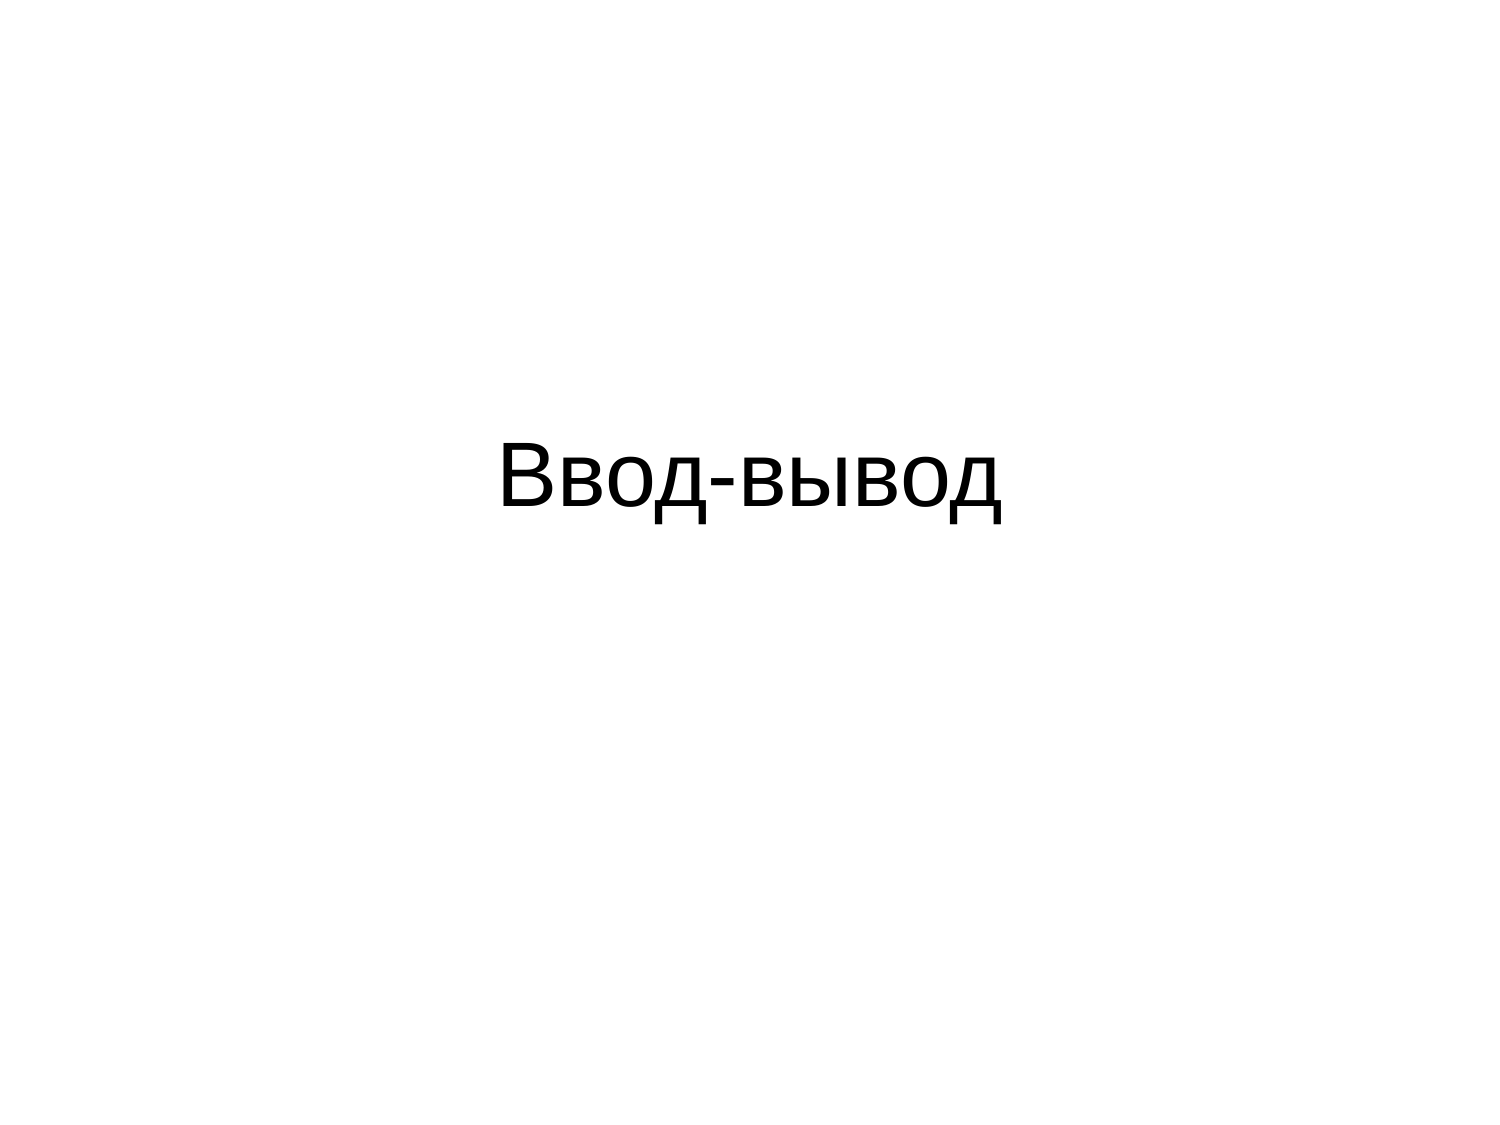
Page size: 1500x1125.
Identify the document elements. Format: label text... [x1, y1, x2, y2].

title Ввод-вывод [112, 349, 1388, 591]
